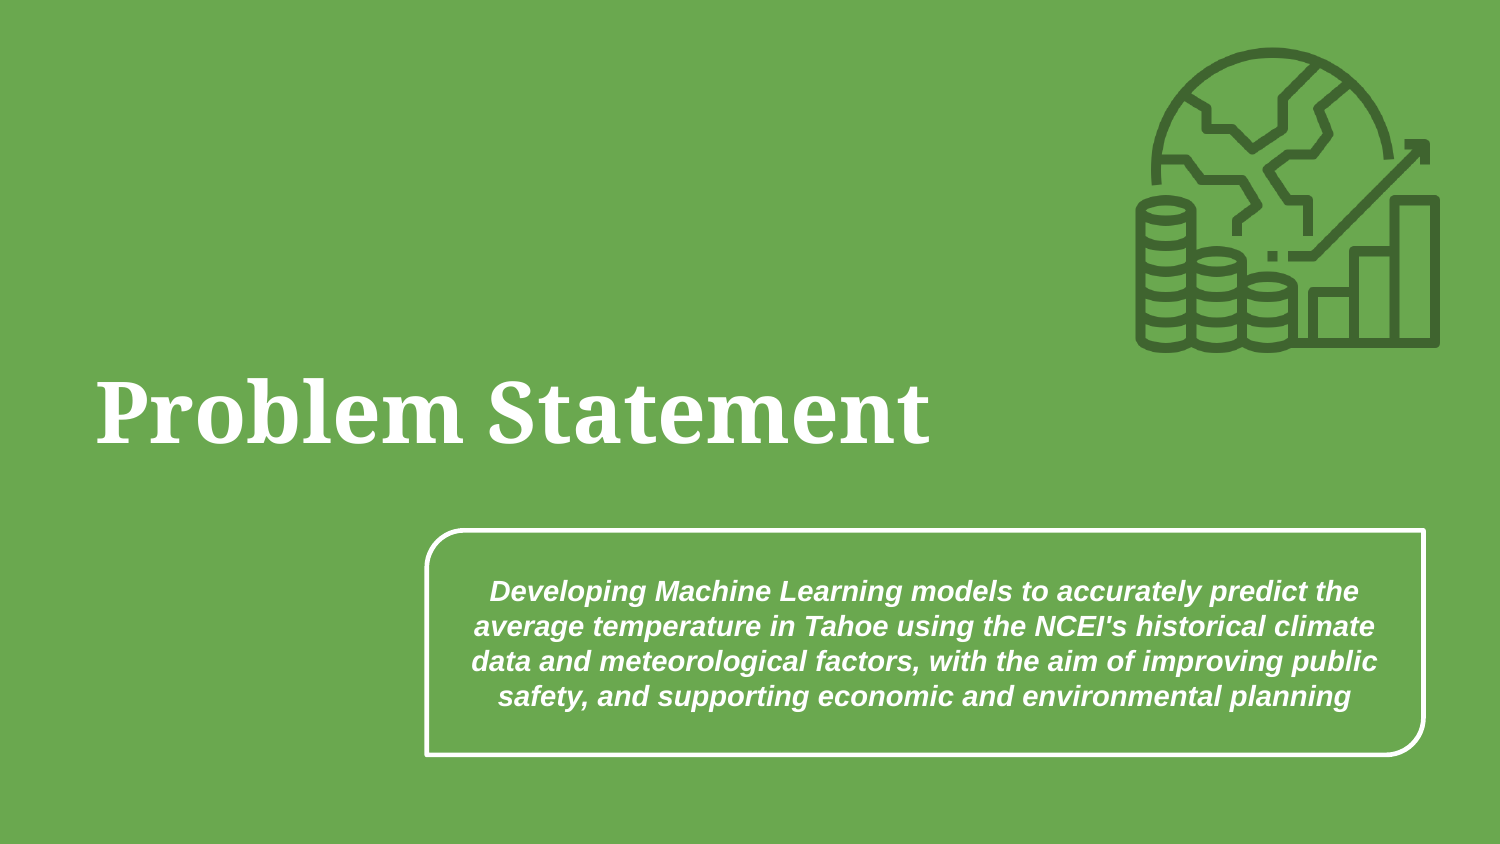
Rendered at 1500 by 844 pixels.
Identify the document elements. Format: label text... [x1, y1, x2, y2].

picture [1124, 37, 1451, 363]
text_box Developing Machine Learning models to accurately predict the average temperature in Tahoe using the NCEI's historical climate data and meteorological factors, with the aim of improving public safety, and supporting economic and environmental planning [426, 530, 1424, 755]
title Problem Statement [80, 73, 1125, 745]
